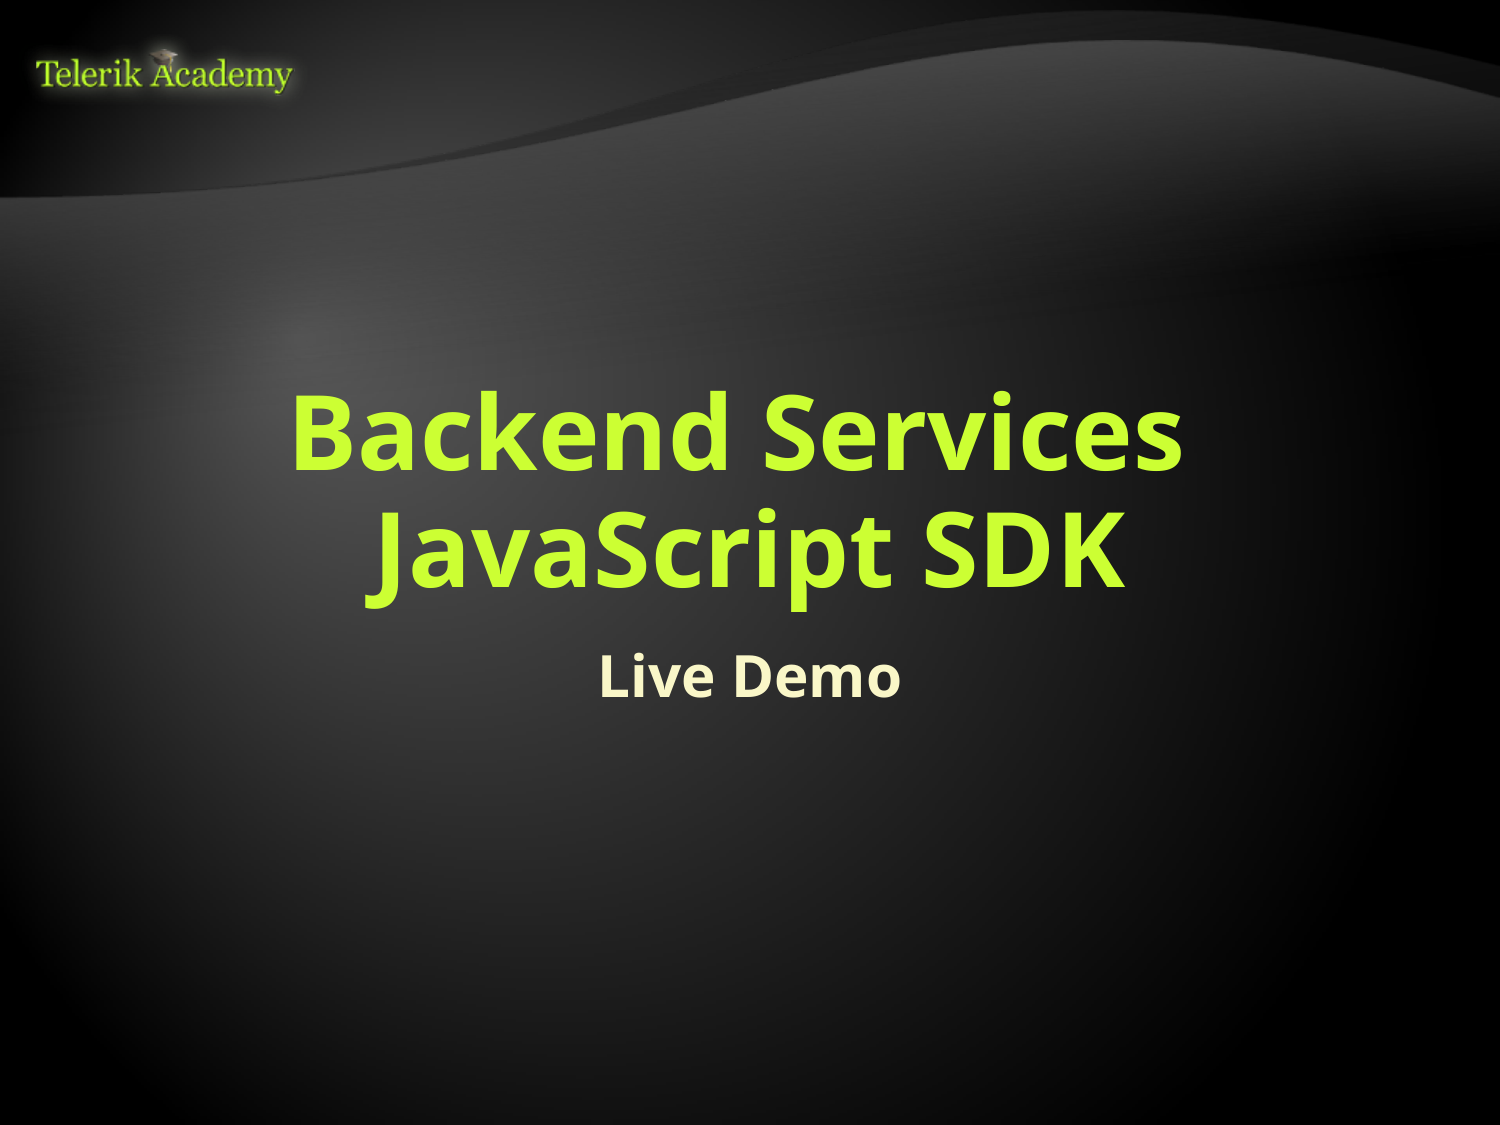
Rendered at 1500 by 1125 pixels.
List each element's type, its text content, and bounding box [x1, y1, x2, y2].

subtitle Live Demo [99, 627, 1400, 721]
picture [0, 0, 1500, 1125]
title Backend Services JavaScript SDK [99, 386, 1400, 598]
